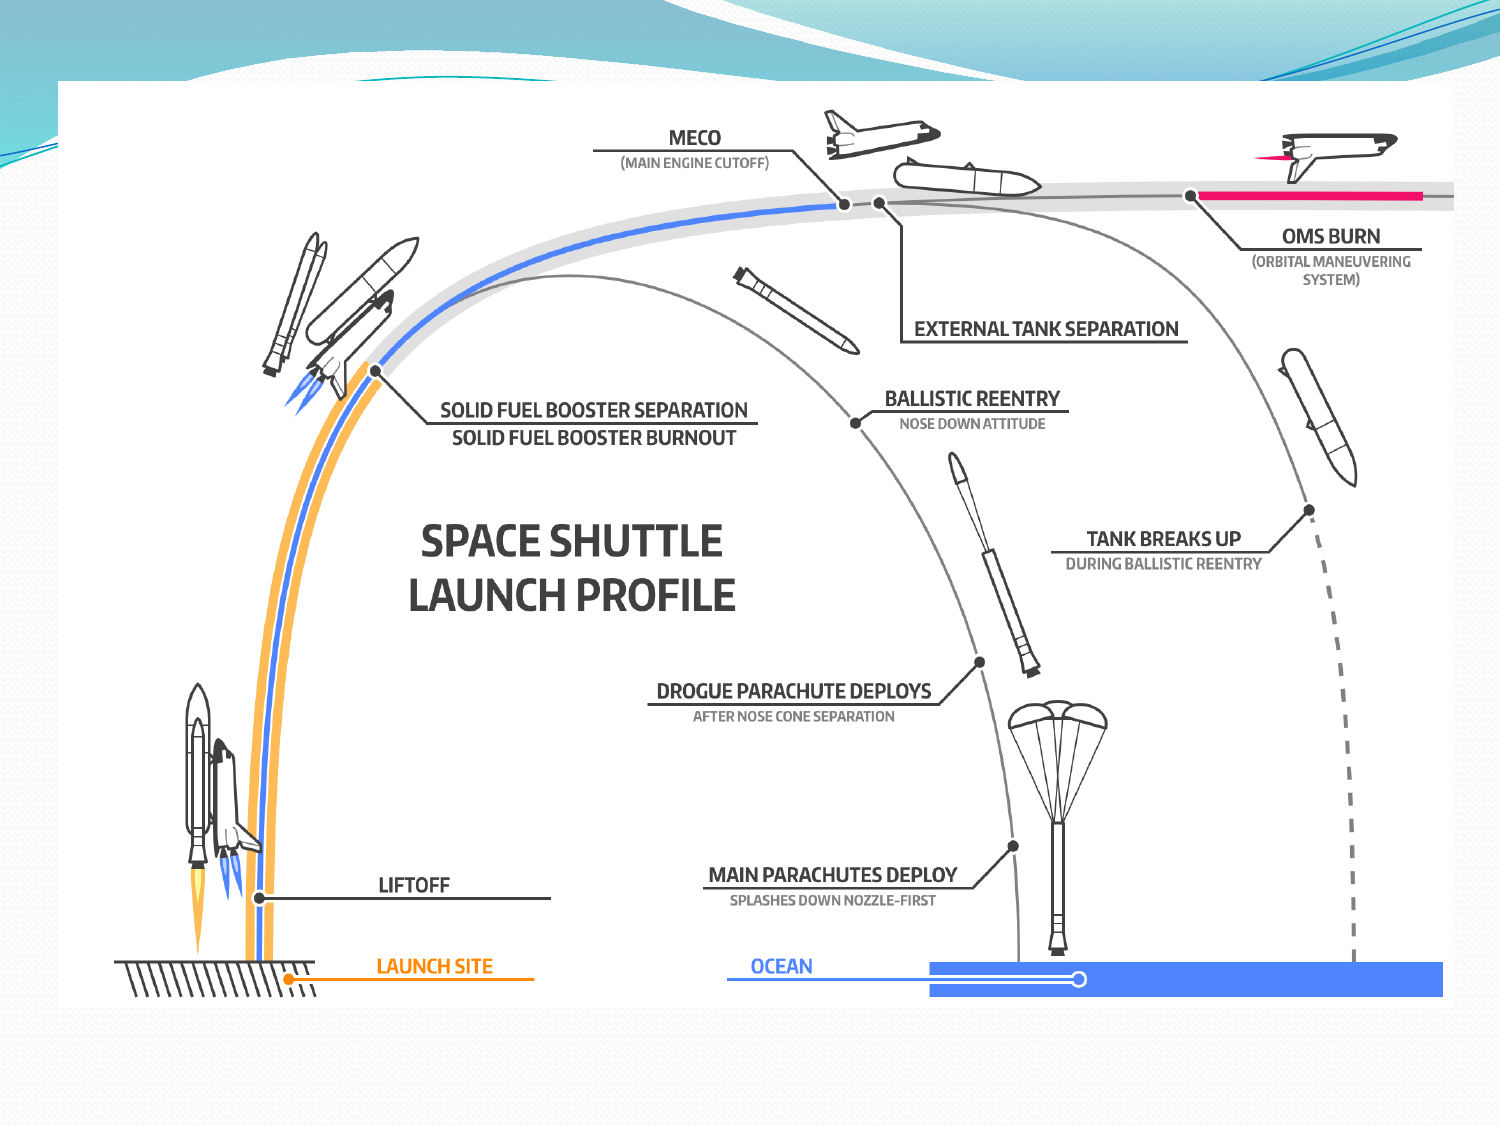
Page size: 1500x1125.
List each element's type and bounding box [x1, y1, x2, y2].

picture [58, 81, 1454, 1009]
